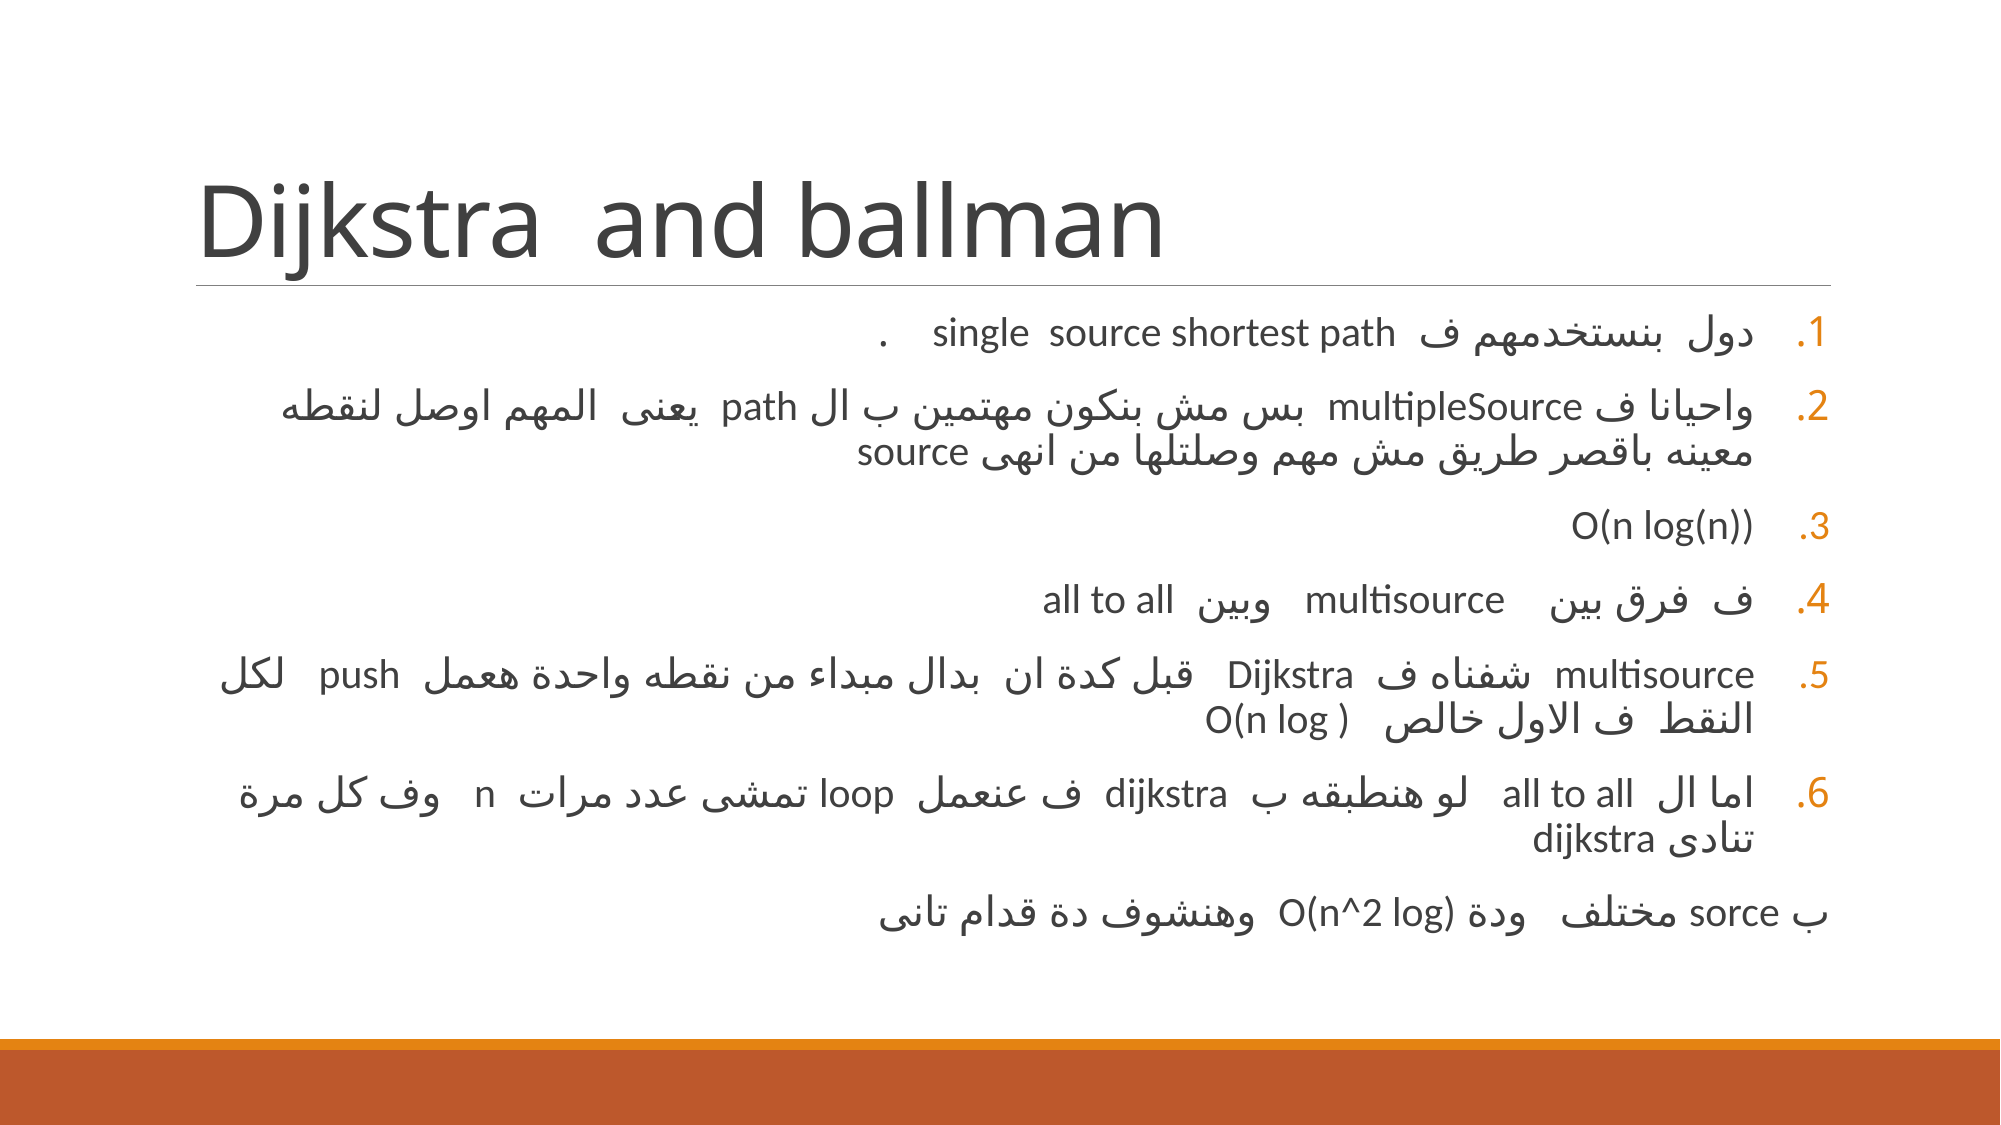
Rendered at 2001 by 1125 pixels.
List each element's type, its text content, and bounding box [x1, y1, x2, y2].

title Dijkstra and ballman [180, 47, 1830, 285]
list دول بنستخدمهم ف single source shortest path . واحيانا ف multipleSource بس مش بنكون مهتمين ب ال path يعنى المهم اوصل لنقطه معينه باقصر طريق مش مهم وصلتلها من انهى source O(n log(n)) ف فرق بين multisource وبين all to all multisource شفناه ف Dijkstra قبل كدة ان بدال مبداء من نقطه واحدة هعمل push لكل النقط ف الاول خالص O(n log ) اما ال all to all لو هنطبقه ب dijkstra ف عنعمل loop تمشى عدد مرات n وف كل مرة تنادى dijkstra ب sorce مختلف ودة O(n^2 log) وهنشوف دة قدام تانى [180, 302, 1830, 963]
